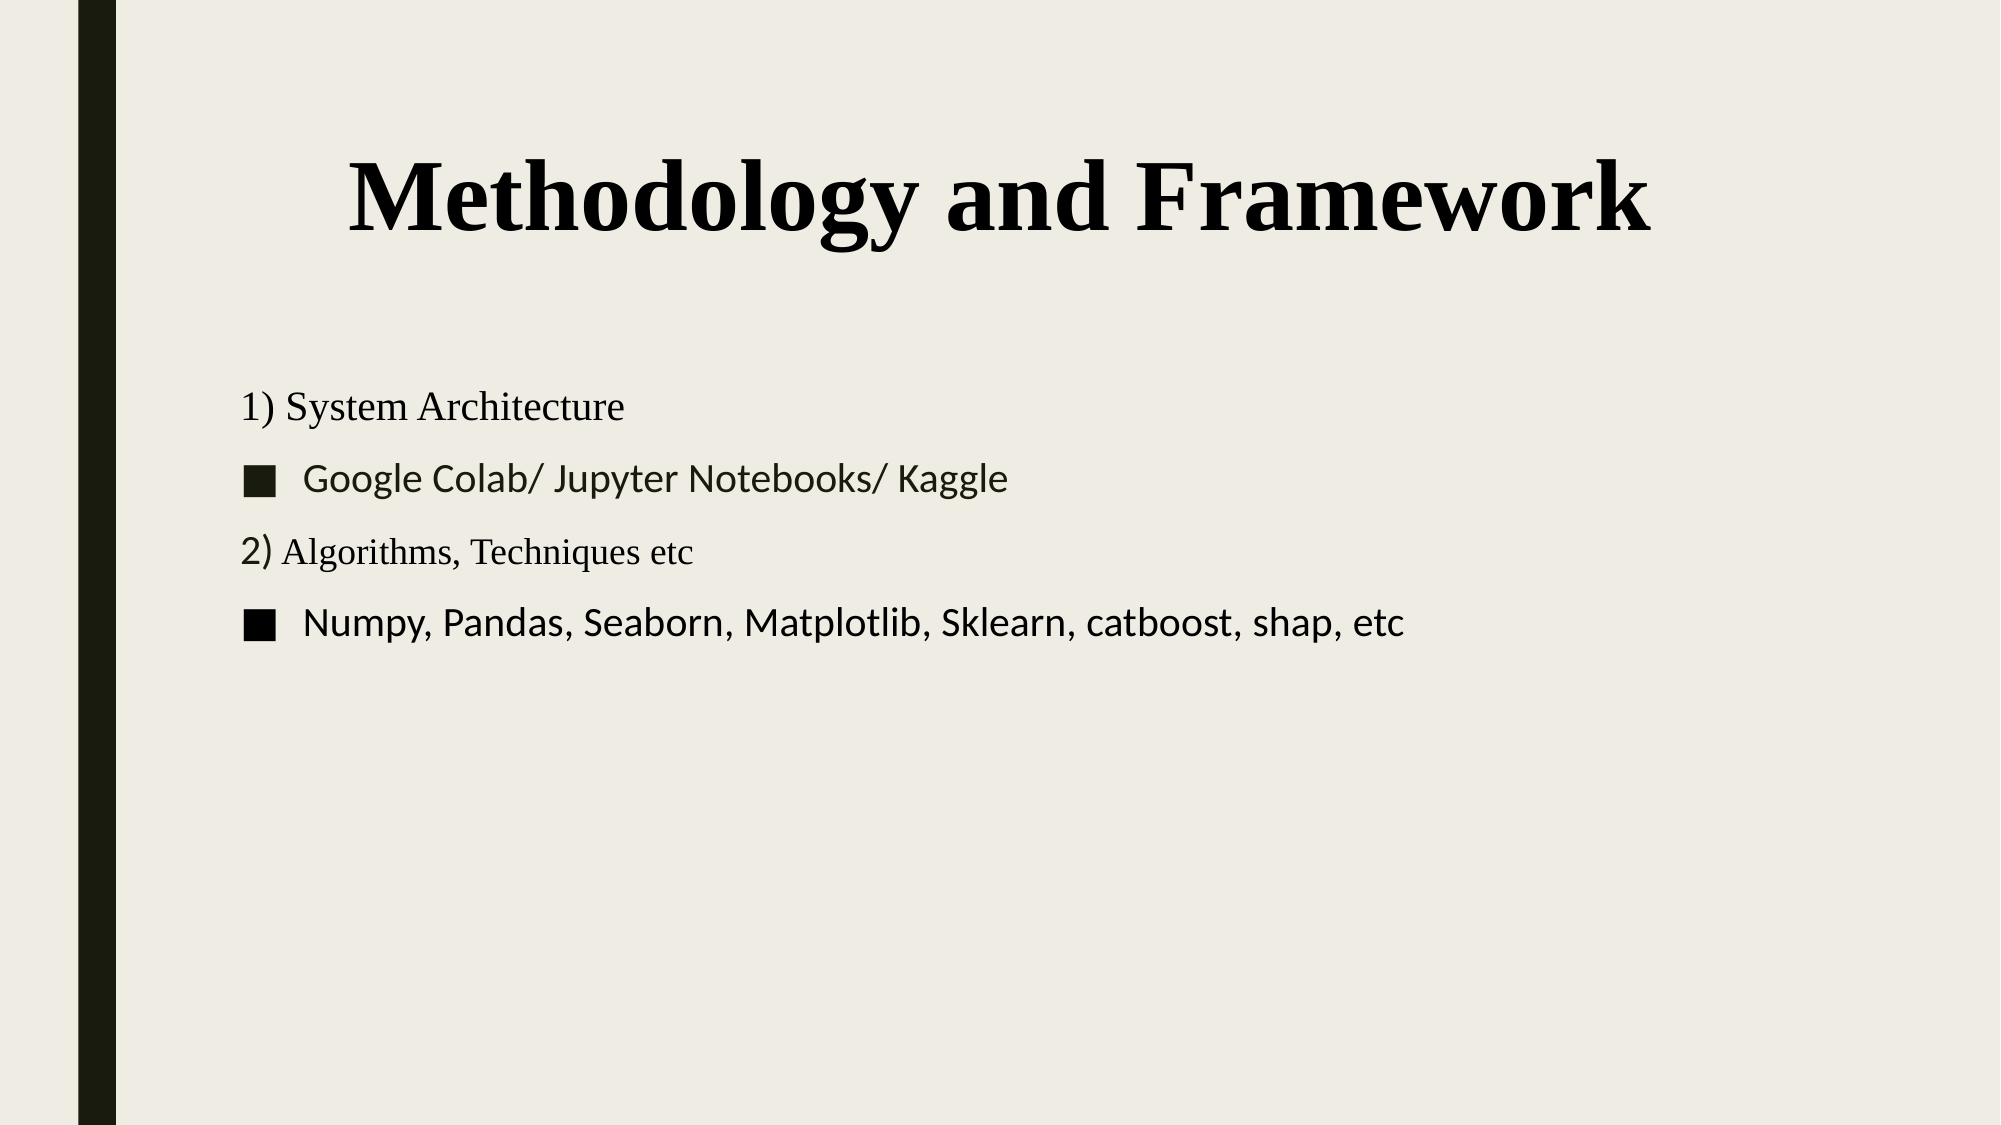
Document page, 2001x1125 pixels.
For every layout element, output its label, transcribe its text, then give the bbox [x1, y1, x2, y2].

title Methodology and Framework [225, 112, 1800, 357]
list 1) System Architecture Google Colab/ Jupyter Notebooks/ Kaggle 2) Algorithms, Techniques etc Numpy, Pandas, Seaborn, Matplotlib, Sklearn, catboost, shap, etc [225, 375, 1800, 963]
